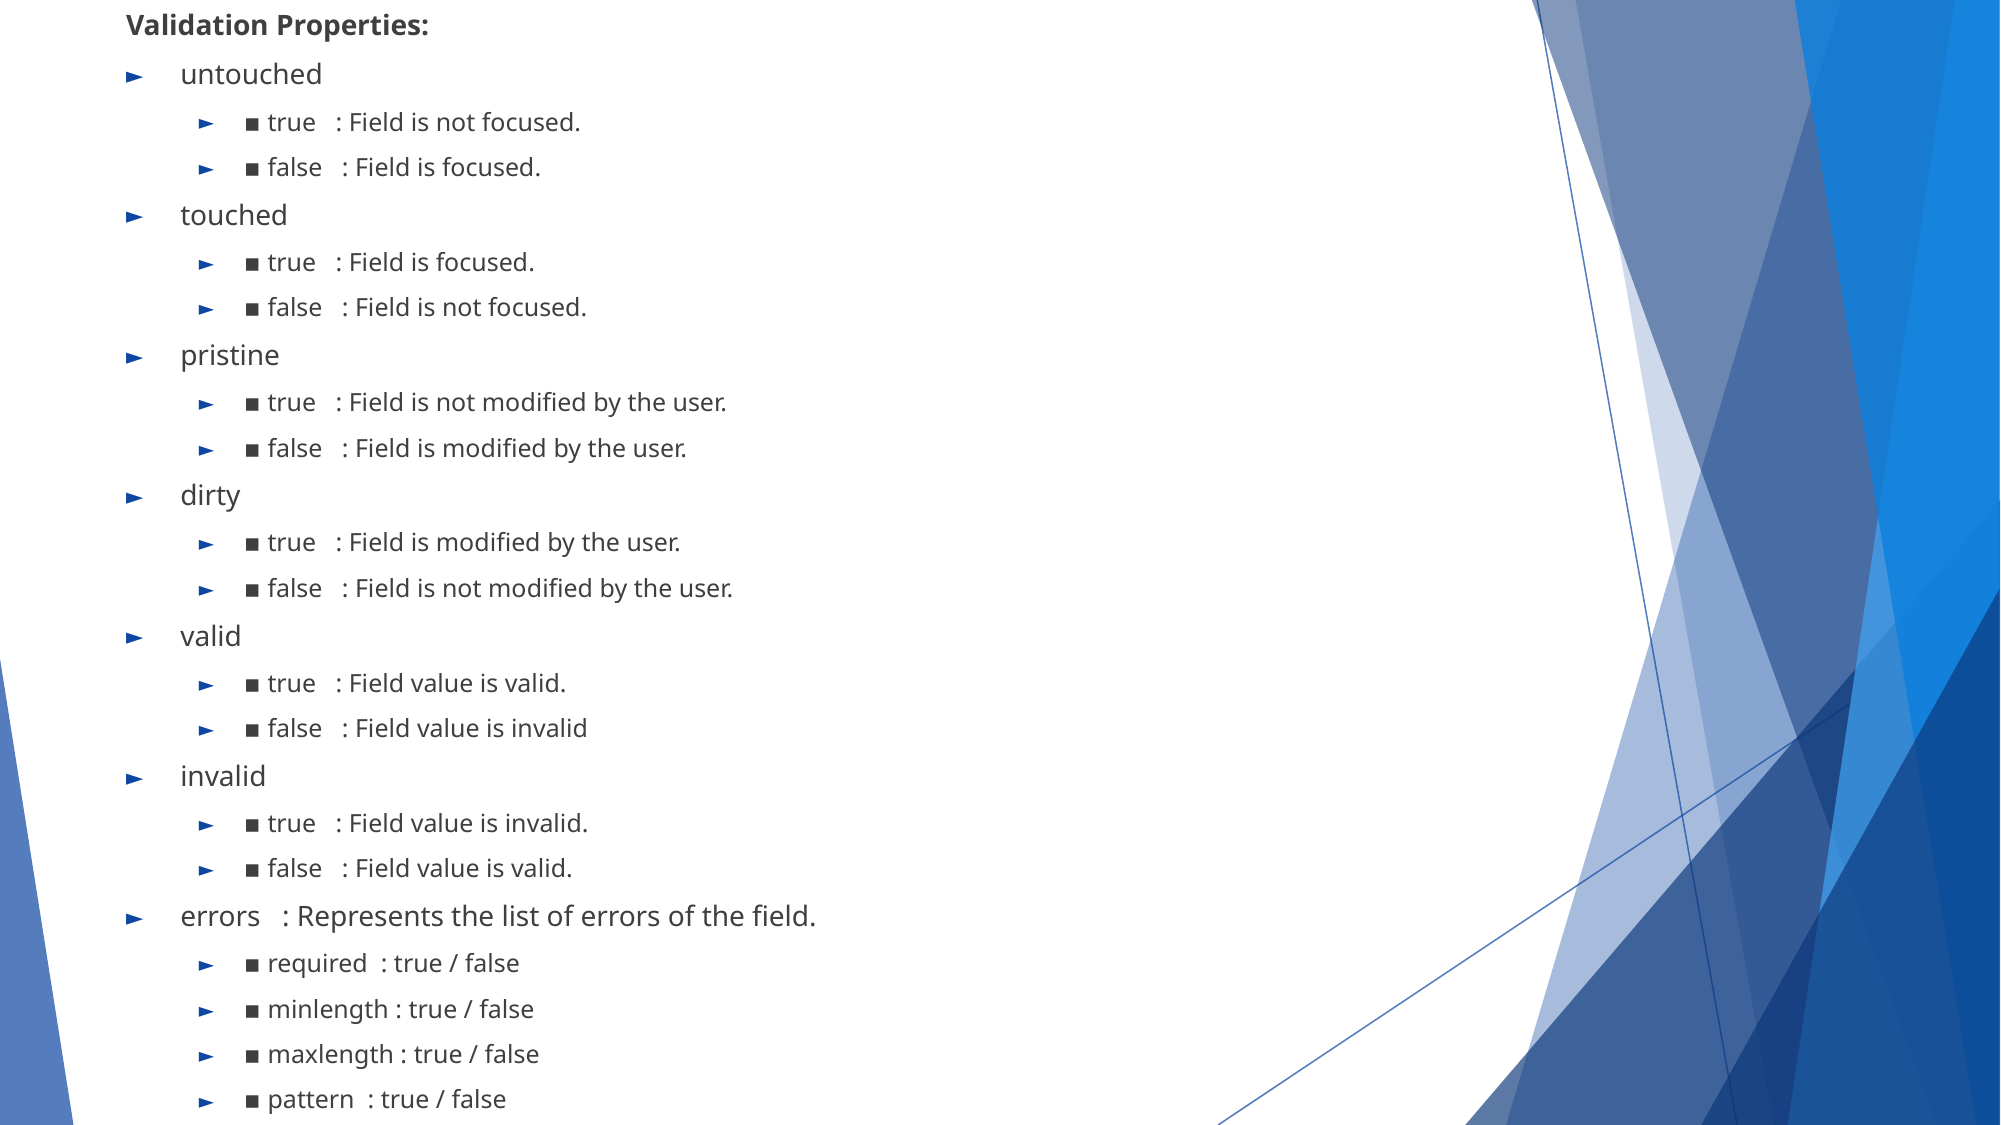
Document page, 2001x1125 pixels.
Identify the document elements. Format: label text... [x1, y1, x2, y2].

list Validation Properties: untouched ▪ true : Field is not focused. ▪ false : Field is focused. touched ▪ true : Field is focused. ▪ false : Field is not focused. pristine ▪ true : Field is not modified by the user. ▪ false : Field is modified by the user. dirty ▪ true : Field is modified by the user. ▪ false : Field is not modified by the user. valid ▪ true : Field value is valid. ▪ false : Field value is invalid invalid ▪ true : Field value is invalid. ▪ false : Field value is valid. errors : Represents the list of errors of the field. ▪ required : true / false ▪ minlength : true / false ▪ maxlength : true / false ▪ pattern : true / false [111, 0, 1522, 1125]
